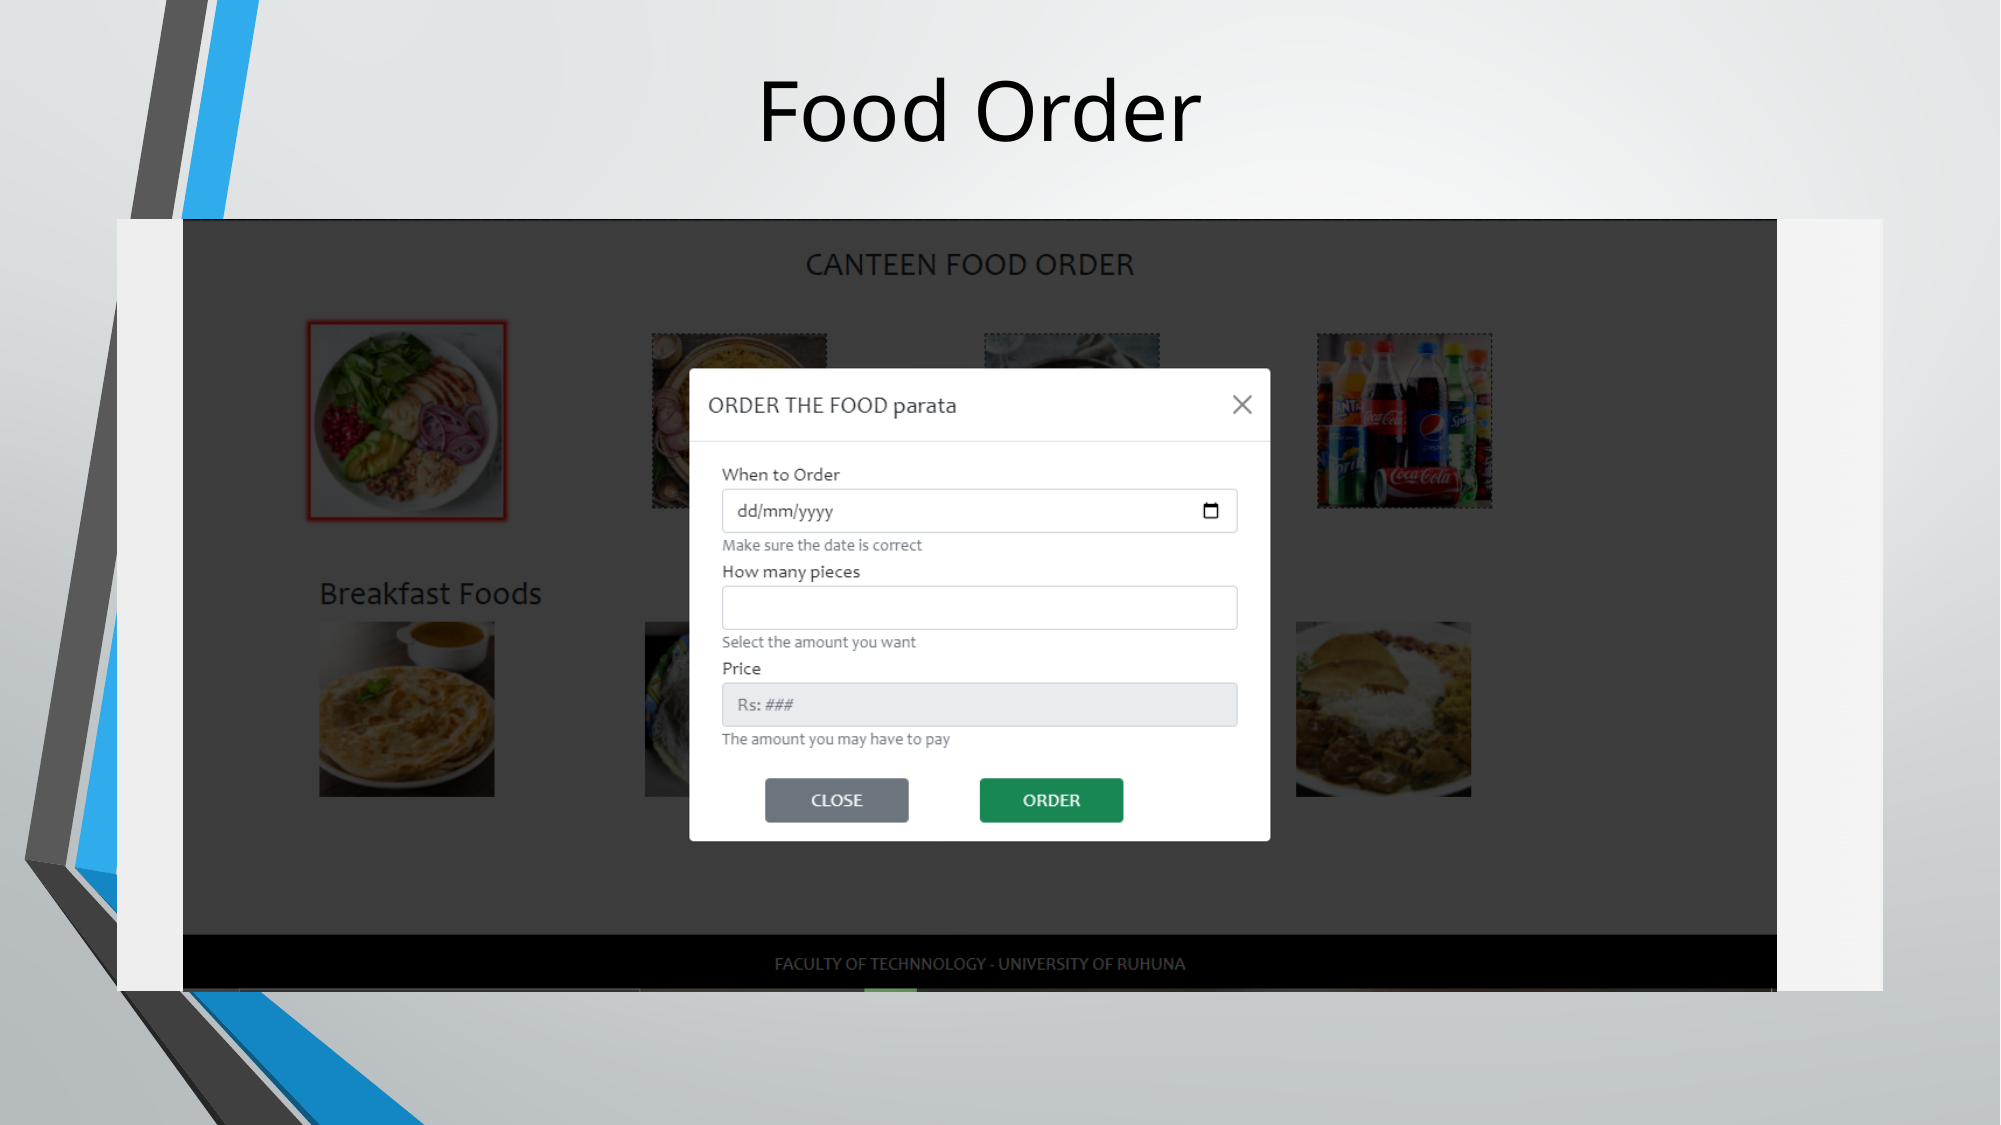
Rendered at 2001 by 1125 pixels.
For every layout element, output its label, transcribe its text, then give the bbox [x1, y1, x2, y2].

picture [117, 218, 1883, 992]
title Food Order [158, 18, 1802, 198]
